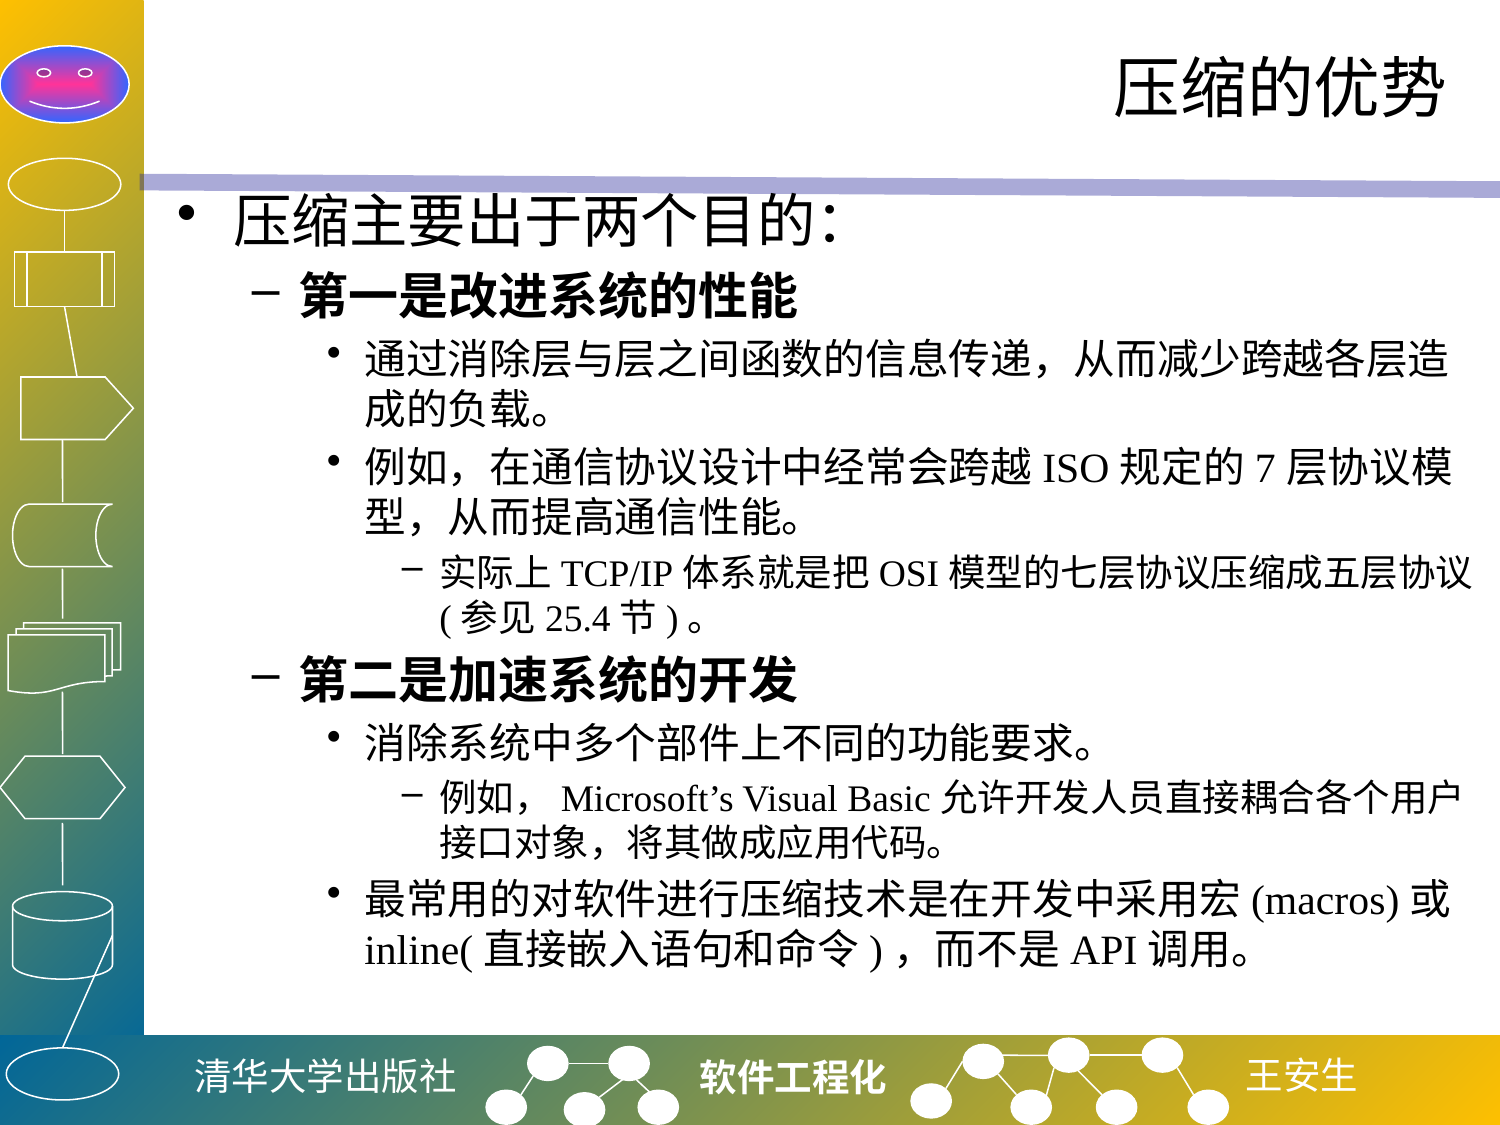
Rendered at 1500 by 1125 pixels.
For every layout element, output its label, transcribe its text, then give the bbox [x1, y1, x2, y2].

list 压缩主要出于两个目的： 第一是改进系统的性能 通过消除层与层之间函数的信息传递，从而减少跨越各层造成的负载。 例如，在通信协议设计中经常会跨越ISO规定的7层协议模型，从而提高通信性能。 实际上TCP/IP体系就是把OSI模型的七层协议压缩成五层协议(参见25.4节)。 第二是加速系统的开发 消除系统中多个部件上不同的功能要求。 例如，Microsoft’s Visual Basic允许开发人员直接耦合各个用户接口对象，将其做成应用代码。 最常用的对软件进行压缩技术是在开发中采用宏(macros)或inline(直接嵌入语句和命令)，而不是API调用。 [161, 176, 1500, 1053]
title 压缩的优势 [187, 24, 1463, 147]
